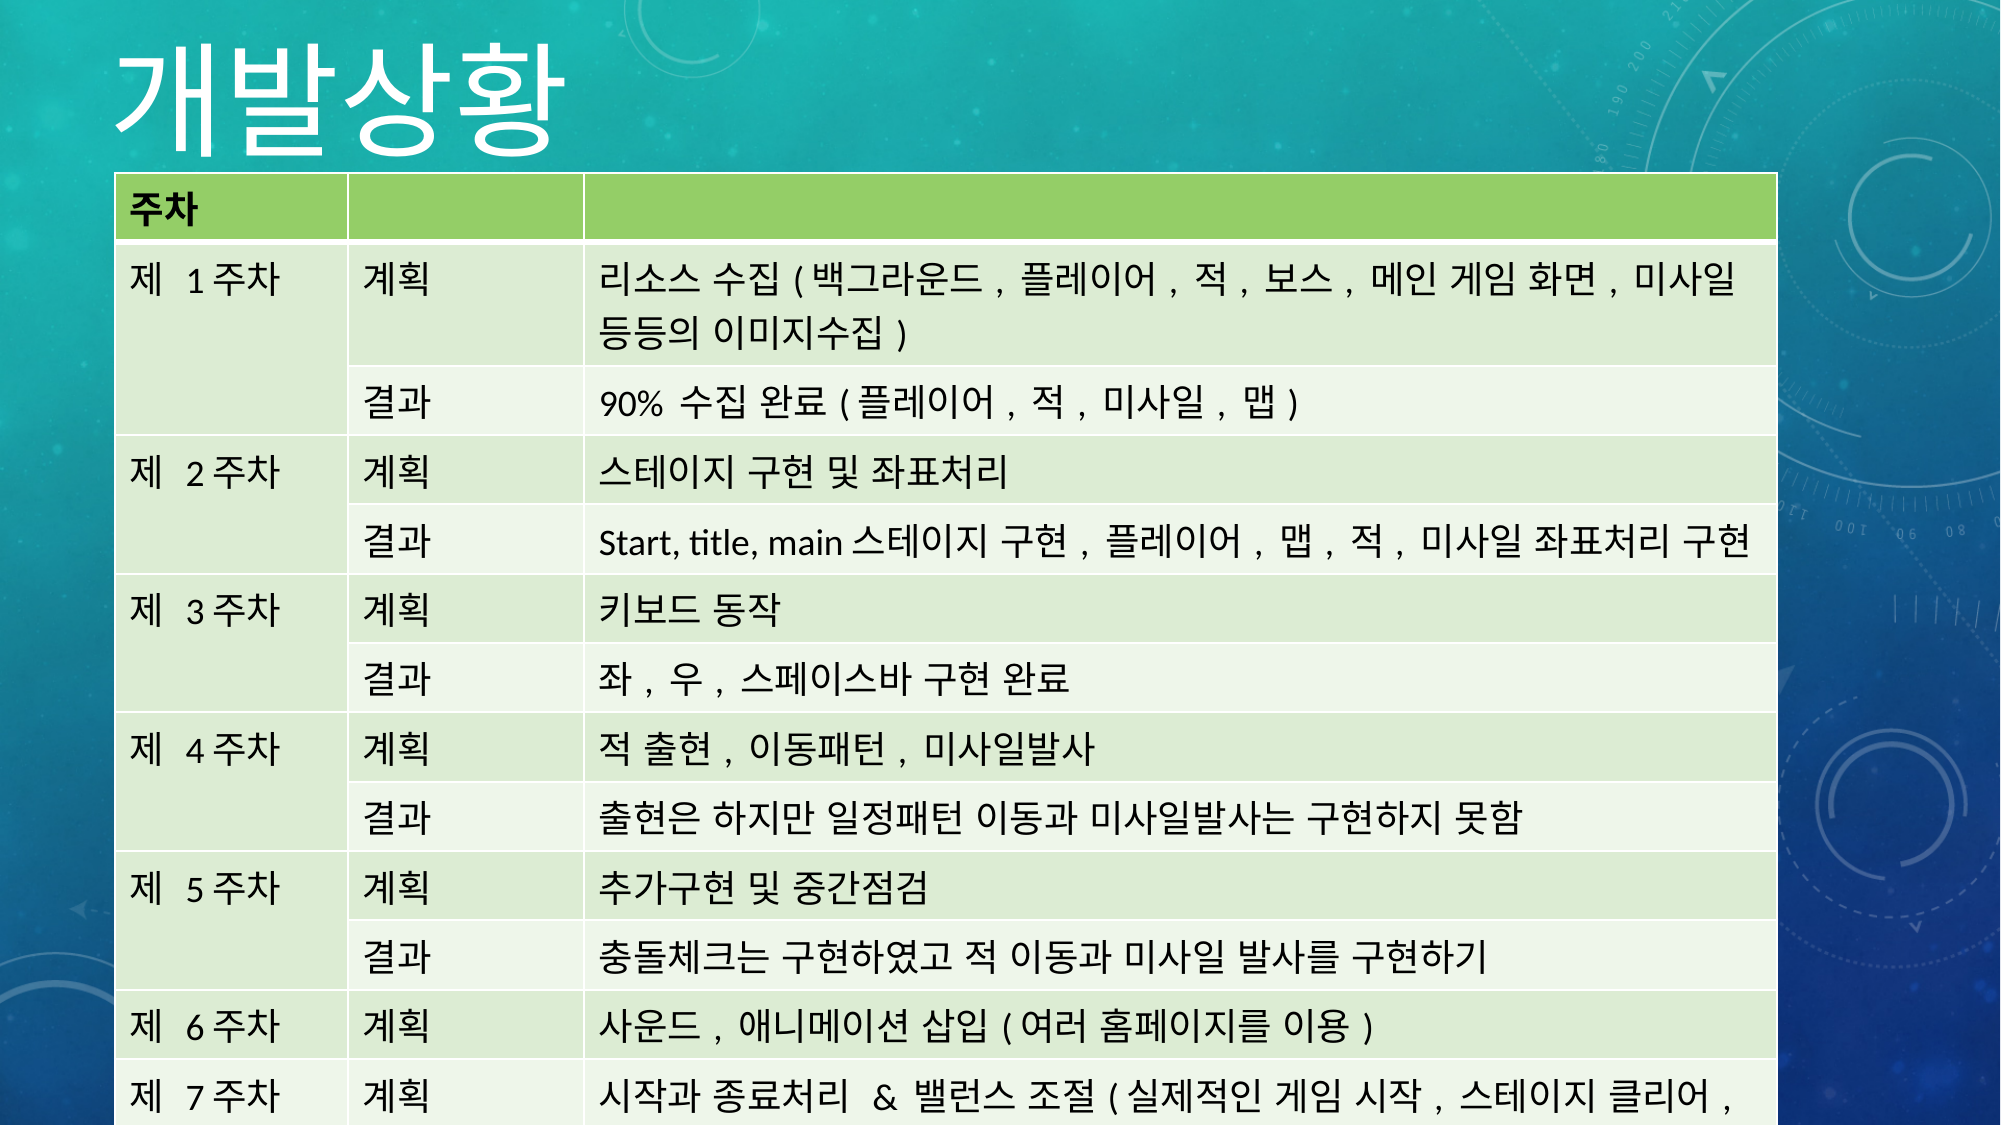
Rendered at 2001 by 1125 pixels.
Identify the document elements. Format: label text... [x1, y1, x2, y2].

table_cell 적 출현, 이동패턴, 미사일발사 [585, 713, 1776, 781]
table_cell 제 6주차 [116, 991, 347, 1058]
table_cell 결과 [349, 783, 583, 850]
table_cell 계획 [349, 1060, 583, 1125]
table_cell 제 1주차 [116, 245, 347, 434]
table_cell 계획 [349, 245, 583, 365]
table_cell 리소스 수집(백그라운드, 플레이어, 적, 보스, 메인 게임 화면, 미사일 등등의 이미지수집) [585, 245, 1776, 365]
table_cell 결과 [349, 367, 583, 434]
table_cell 스테이지 구현 및 좌표처리 [585, 436, 1776, 503]
table_cell 충돌체크는 구현하였고 적 이동과 미사일 발사를 구현하기 [585, 921, 1776, 989]
table_cell 90% 수집 완료(플레이어, 적, 미사일, 맵) [585, 367, 1776, 434]
table_cell 제 4주차 [116, 713, 347, 850]
table_header 주차 [116, 174, 347, 239]
table_cell 시작과 종료처리 & 밸런스 조절(실제적인 게임 시작, 스테이지 클리어, 게임종료 스코어 합산, 밸런스 조절 [585, 1060, 1776, 1125]
table_cell 계획 [349, 852, 583, 919]
table_cell 계획 [349, 436, 583, 503]
table_header [585, 174, 1776, 239]
table_cell 계획 [349, 991, 583, 1058]
table_cell 결과 [349, 921, 583, 989]
table_cell 좌, 우, 스페이스바 구현 완료 [585, 644, 1776, 711]
table_cell 제 2주차 [116, 436, 347, 573]
table_cell 결과 [349, 505, 583, 573]
table_cell 계획 [349, 575, 583, 642]
table_cell 사운드, 애니메이션 삽입(여러 홈페이지를 이용) [585, 991, 1776, 1058]
picture [0, 0, 2001, 1125]
table_cell 출현은 하지만 일정패턴 이동과 미사일발사는 구현하지 못함 [585, 783, 1776, 850]
table_cell 제 5주차 [116, 852, 347, 989]
table_cell 계획 [349, 713, 583, 781]
table_cell 키보드 동작 [585, 575, 1776, 642]
title 개발상황 [94, 22, 1757, 173]
table_cell 제 7주차 [116, 1060, 347, 1125]
table_cell 추가구현 및 중간점검 [585, 852, 1776, 919]
table_header [349, 174, 583, 239]
table_cell 결과 [349, 644, 583, 711]
table_cell 제 3주차 [116, 575, 347, 711]
table_cell Start, title, main스테이지 구현, 플레이어, 맵, 적, 미사일 좌표처리 구현 [585, 505, 1776, 573]
